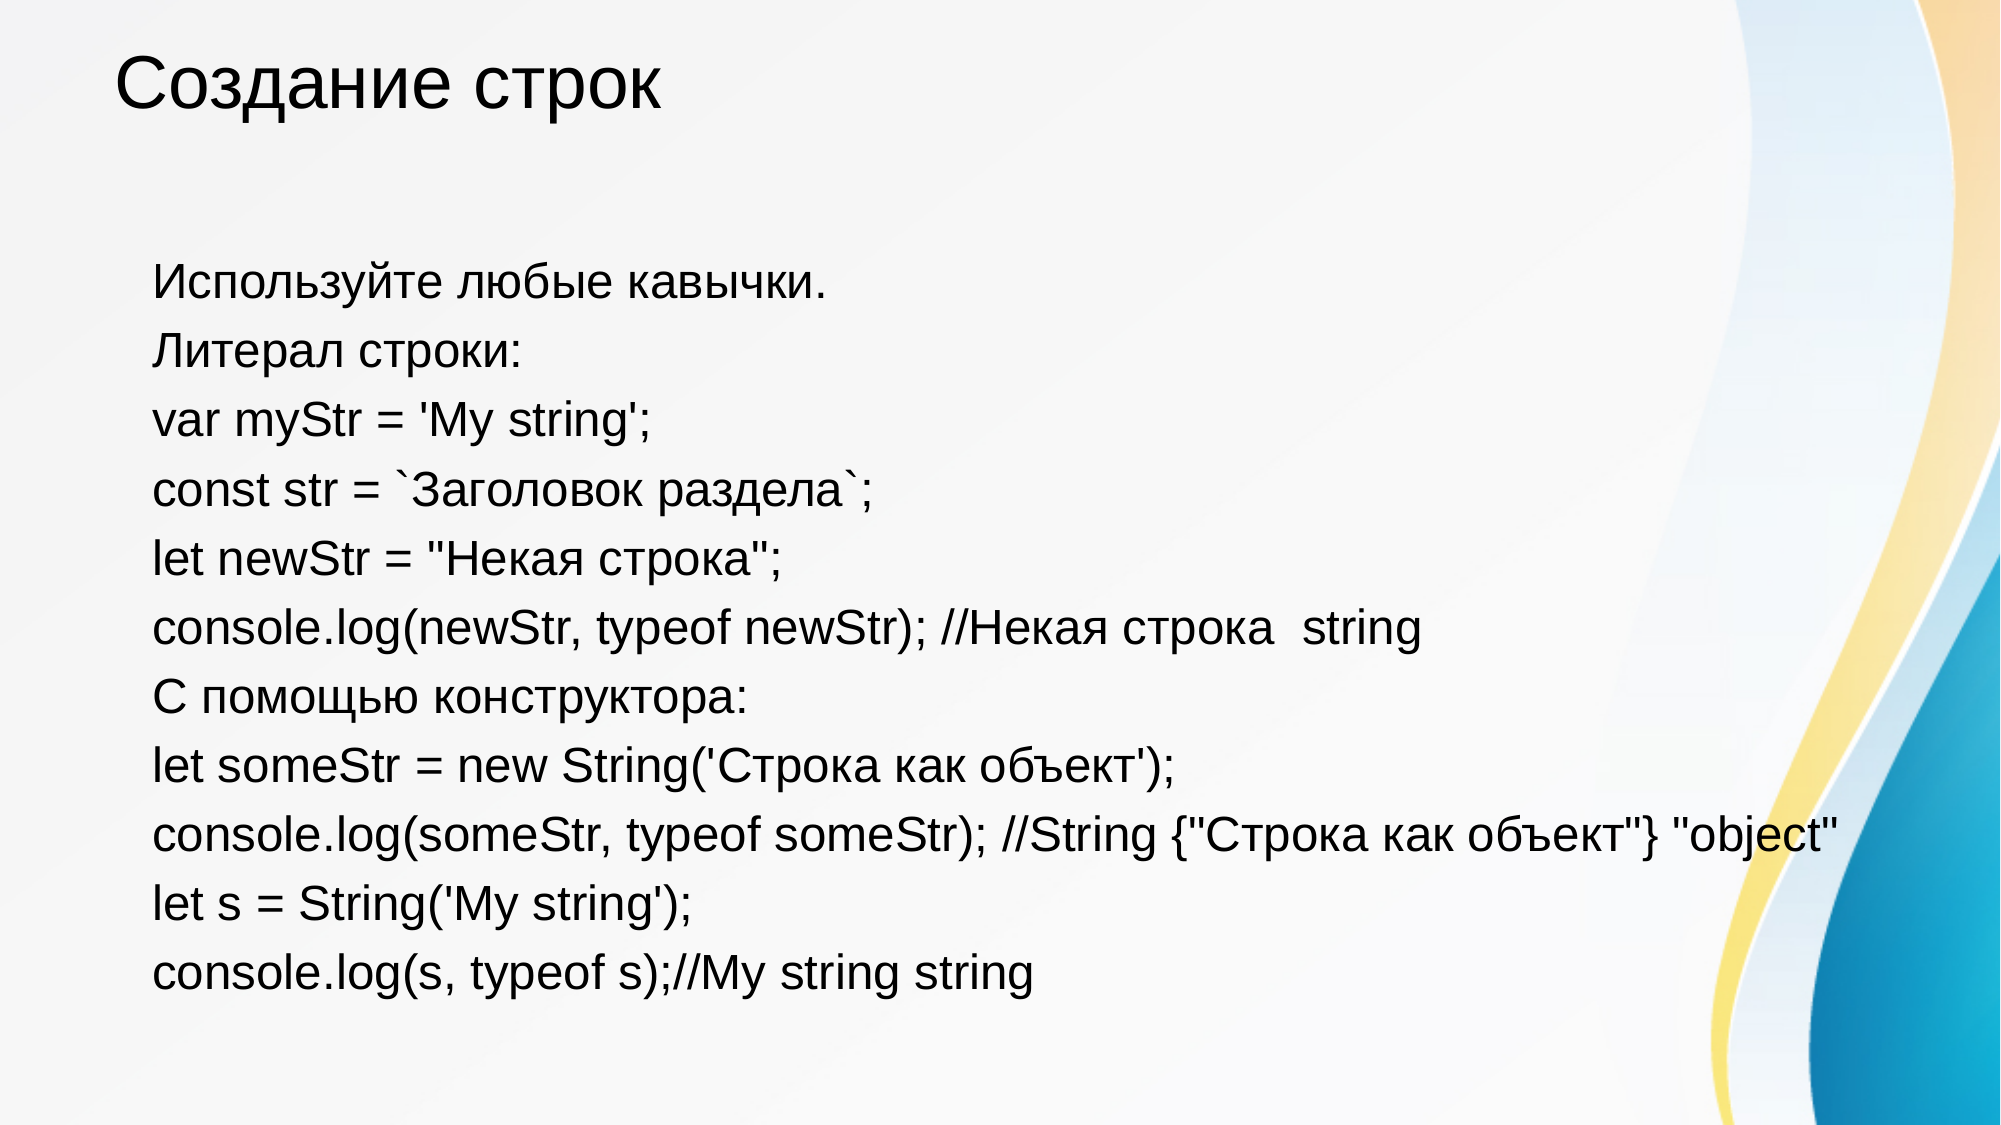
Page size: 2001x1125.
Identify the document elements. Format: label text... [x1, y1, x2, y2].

picture [0, 0, 2001, 1125]
list Используйте любые кавычки. Литерал строки: var myStr = 'My string'; const str = `Заголовок раздела`; let newStr = "Некая строка"; console.log(newStr, typeof newStr); //Некая строка string С помощью конструктора: let someStr = new String('Строка как объект'); console.log(someStr, typeof someStr); //String {"Строка как объект"} "object" let s = String('My string'); console.log(s, typeof s);//My string string [137, 241, 1863, 1014]
title Создание строк [99, 30, 1901, 127]
